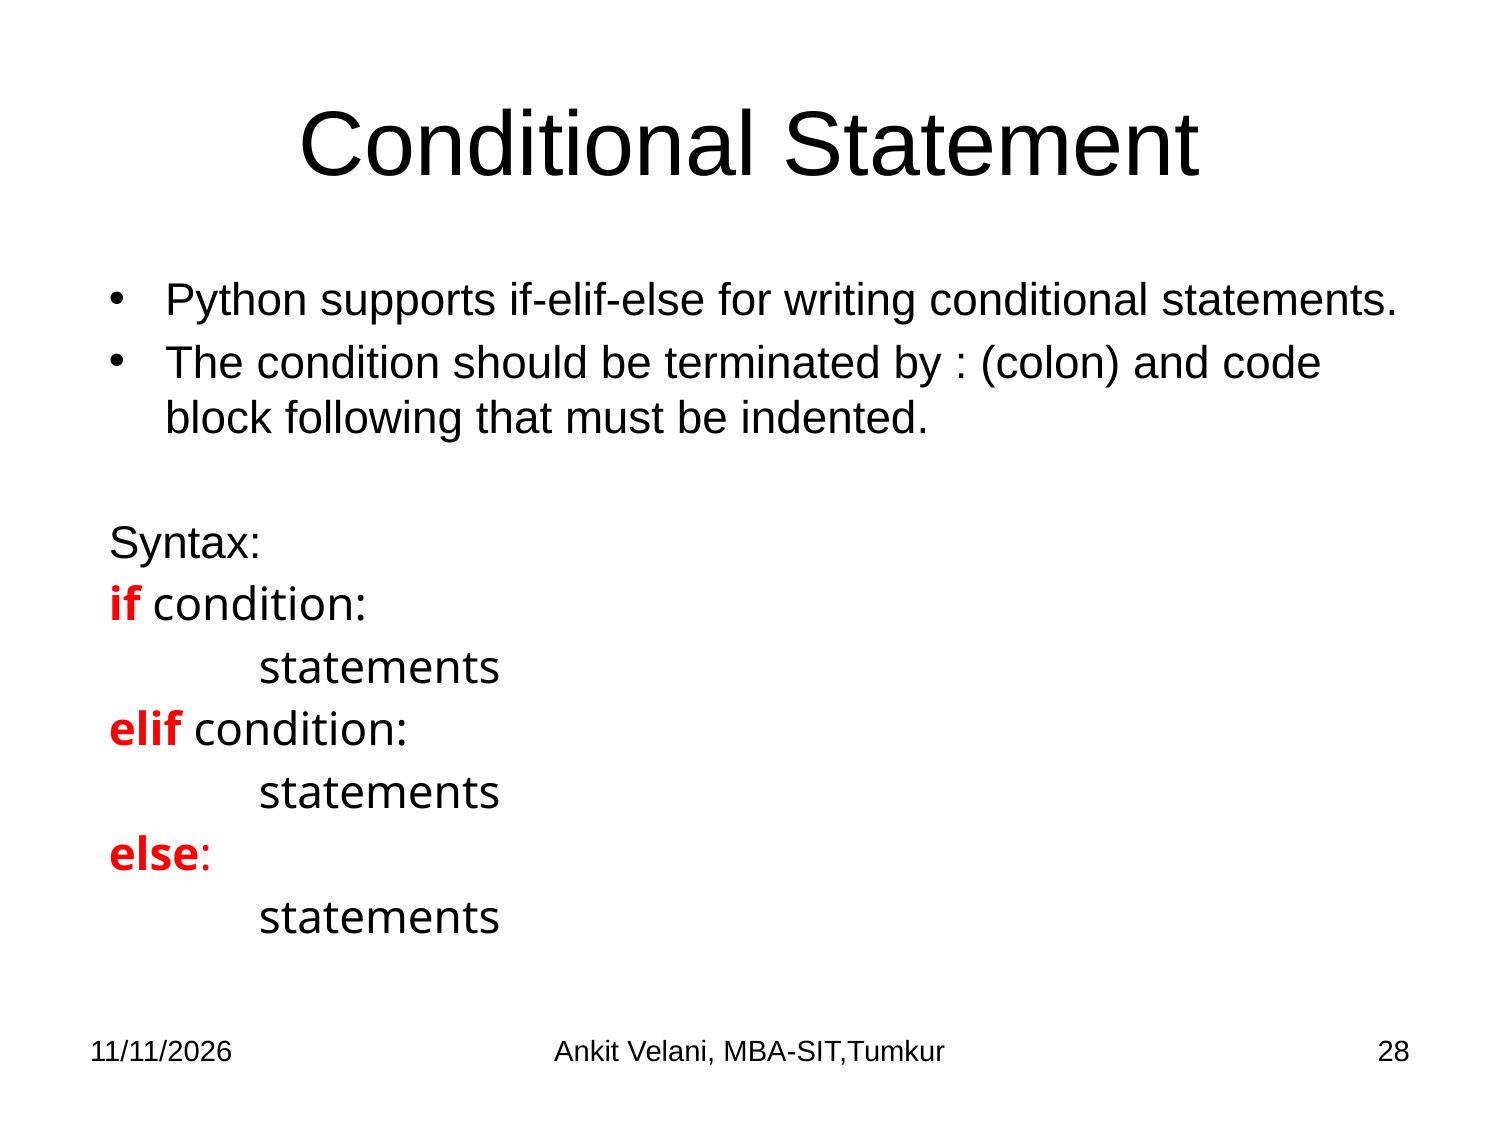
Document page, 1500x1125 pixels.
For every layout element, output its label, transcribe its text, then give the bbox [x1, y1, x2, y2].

footer Ankit Velani, MBA-SIT,Tumkur [512, 1024, 988, 1103]
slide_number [75, 1024, 425, 1103]
slide_number 28 [1074, 1024, 1425, 1103]
list Python supports if-elif-else for writing conditional statements. The condition should be terminated by : (colon) and code block following that must be indented. Syntax: if condition: statements elif condition: statements else: statements [75, 262, 1425, 1005]
title Conditional Statement [75, 45, 1425, 233]
